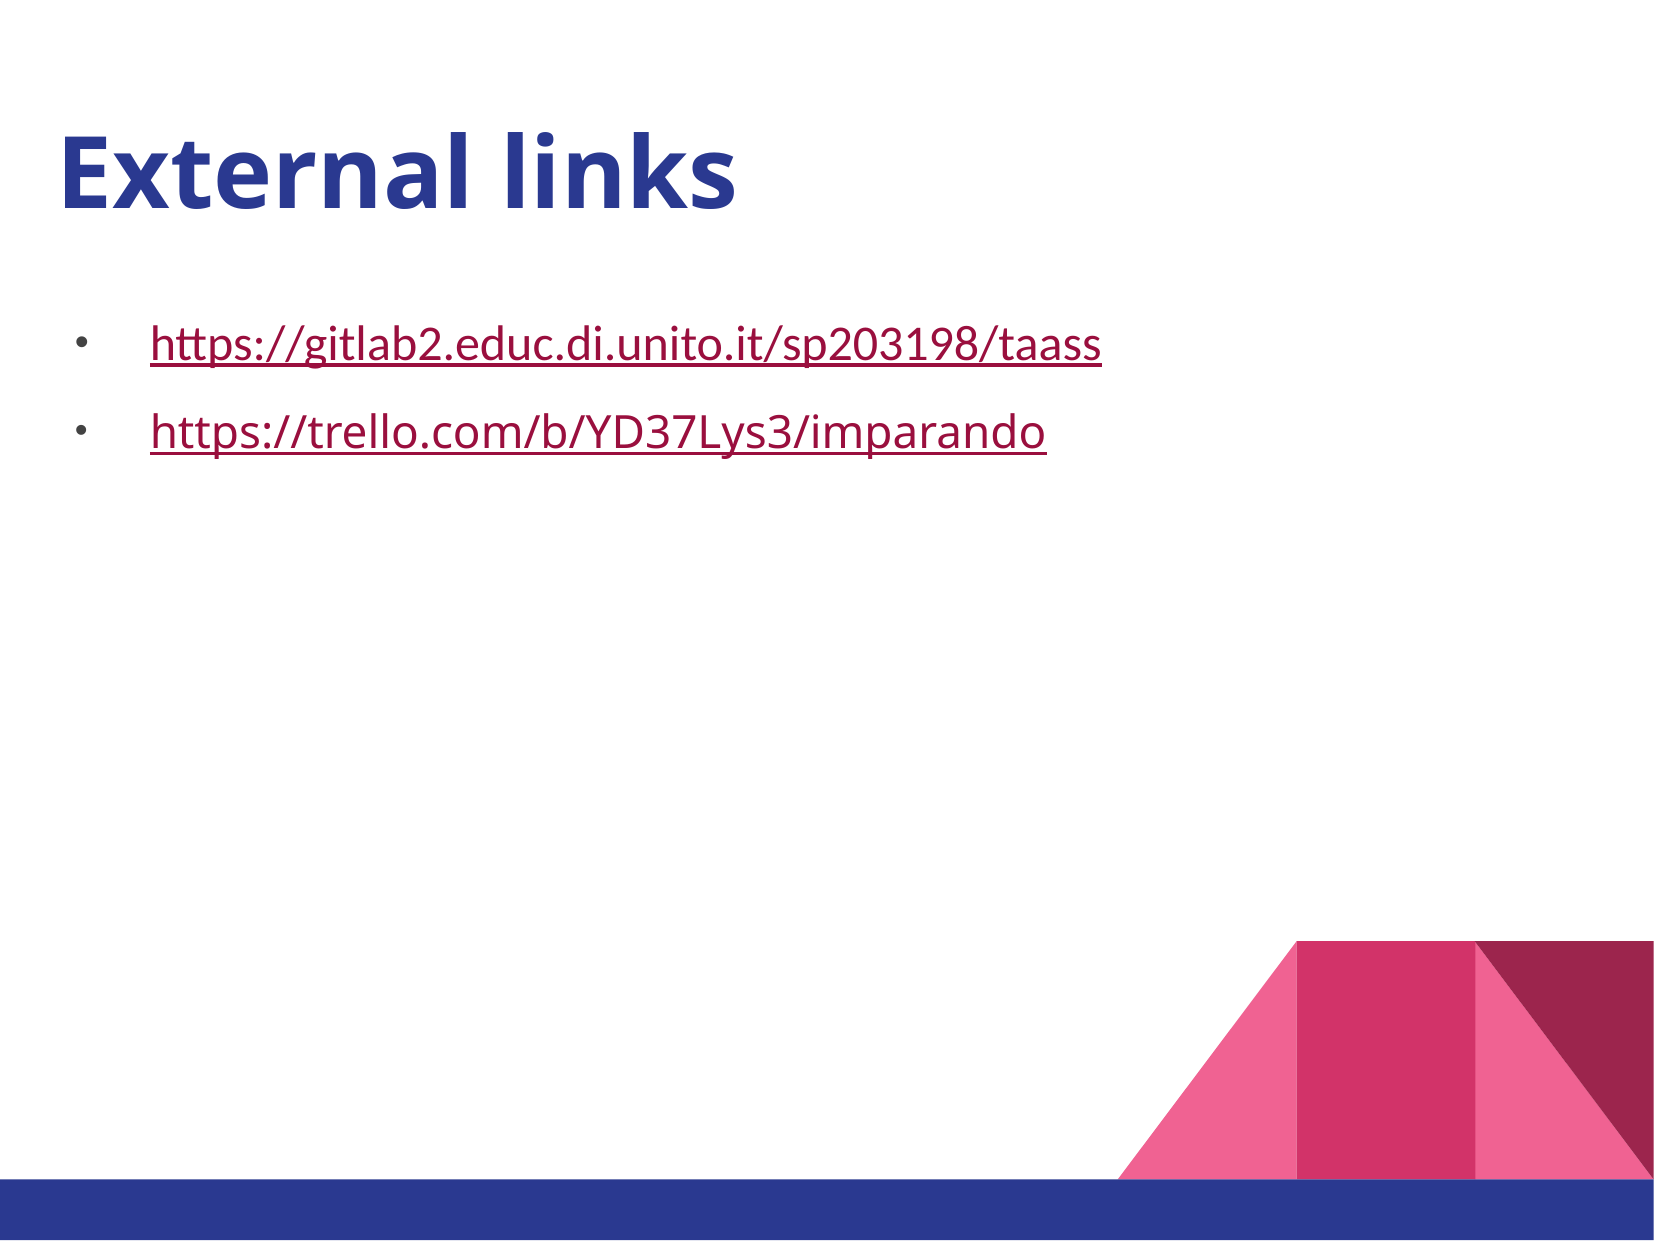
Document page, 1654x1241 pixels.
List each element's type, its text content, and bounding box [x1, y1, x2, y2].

list https://gitlab2.educ.di.unito.it/sp203198/taass https://trello.com/b/YD37Lys3/imparando [56, 296, 1598, 1102]
title External links [56, 98, 1598, 246]
